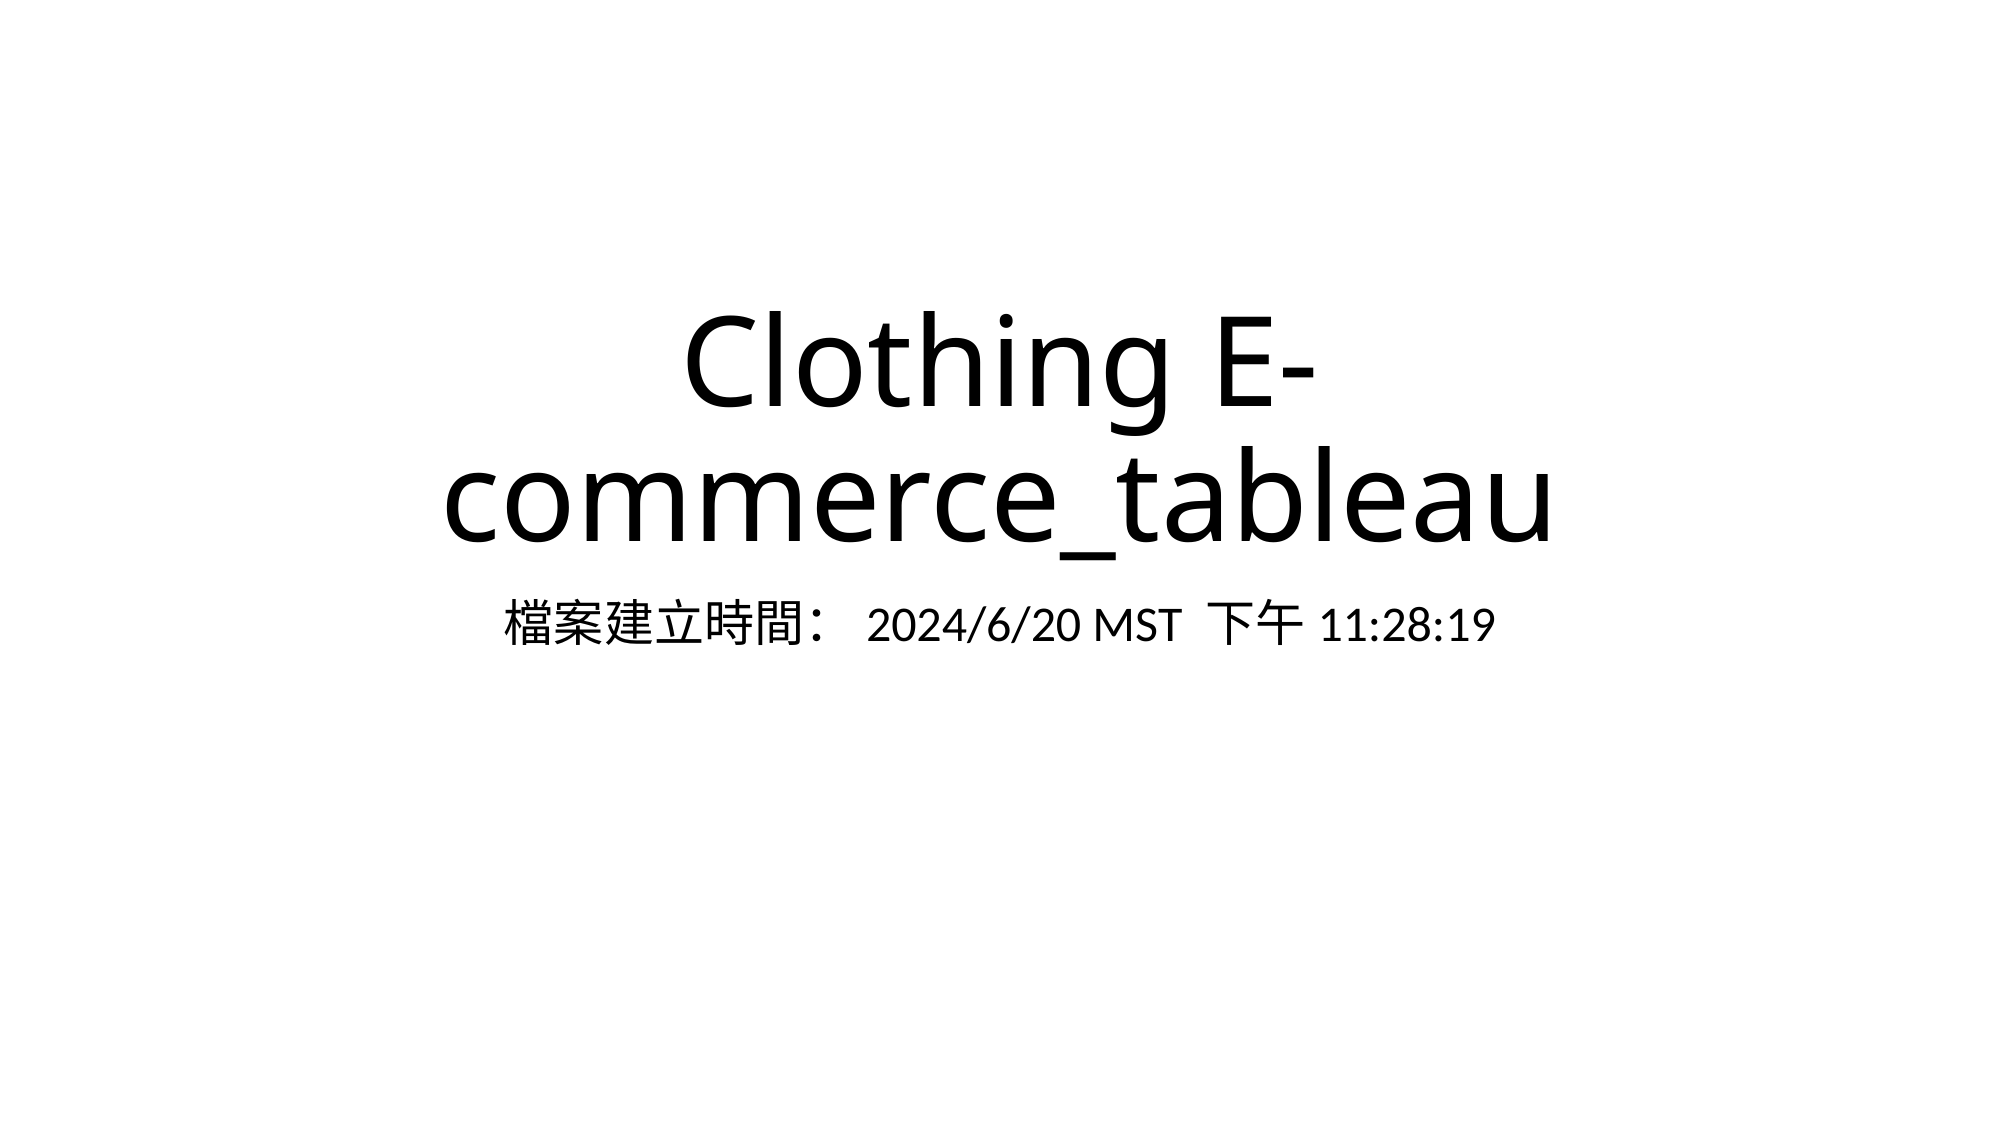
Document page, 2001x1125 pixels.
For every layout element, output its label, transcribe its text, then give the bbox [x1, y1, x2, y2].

title Clothing E-commerce_tableau [249, 184, 1750, 576]
subtitle 檔案建立時間：2024/6/20 MST 下午11:28:19 [249, 590, 1750, 863]
